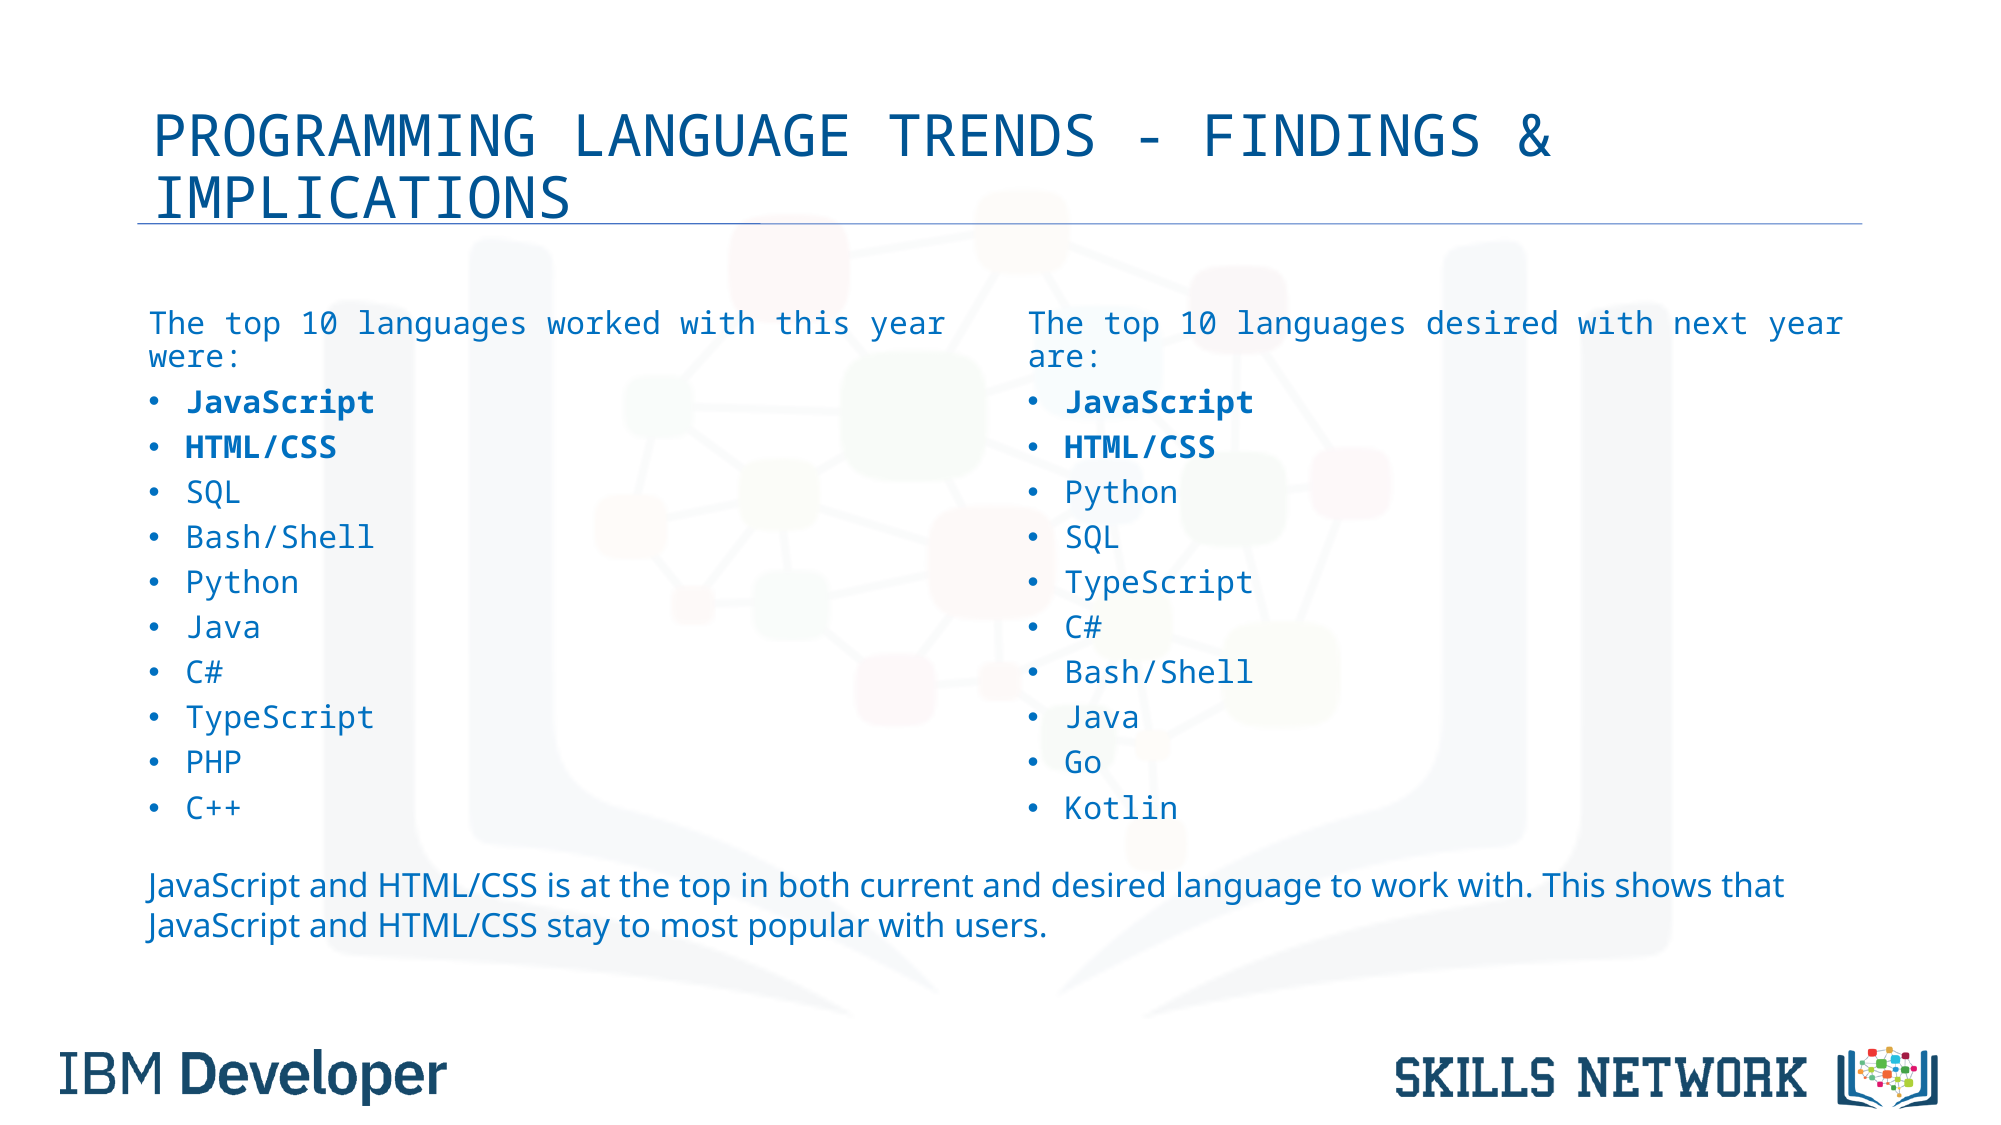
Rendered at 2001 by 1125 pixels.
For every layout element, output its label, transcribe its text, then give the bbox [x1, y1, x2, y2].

title PROGRAMMING LANGUAGE TRENDS - FINDINGS & IMPLICATIONS [137, 59, 1863, 278]
list The top 10 languages desired with next year are: JavaScript HTML/CSS Python SQL TypeScript C# Bash/Shell Java Go Kotlin [1012, 299, 1863, 835]
picture [55, 1045, 459, 1108]
picture [1390, 1045, 1945, 1111]
text_box JavaScript and HTML/CSS is at the top in both current and desired language to work with. This shows that JavaScript and HTML/CSS stay to most popular with users. [133, 856, 1859, 952]
list The top 10 languages worked with this year were: JavaScript HTML/CSS SQL Bash/Shell Python Java C# TypeScript PHP C++ [133, 299, 984, 835]
